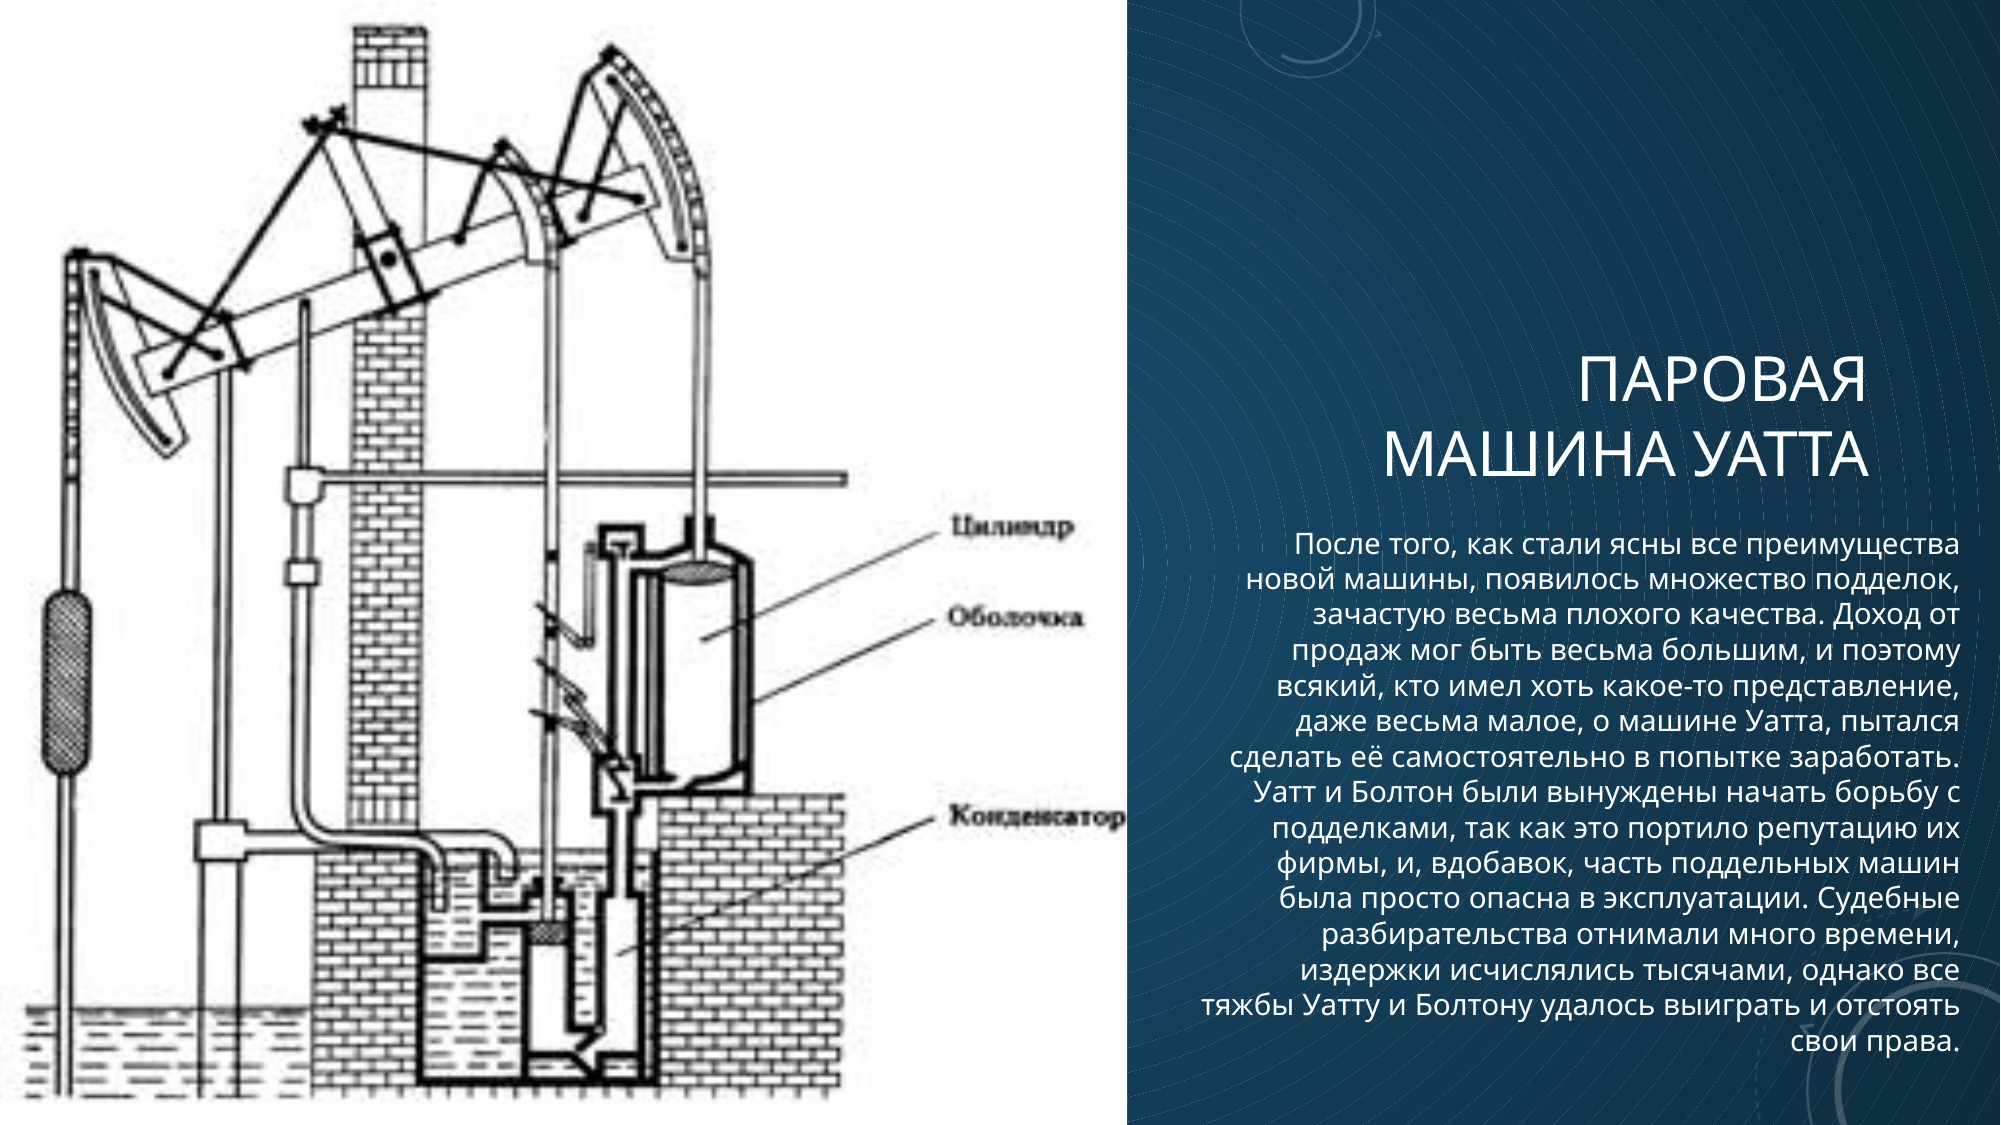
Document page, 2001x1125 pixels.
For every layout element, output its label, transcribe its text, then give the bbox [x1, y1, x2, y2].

list После того, как стали ясны все преимущества новой машины, появилось множество подделок, зачастую весьма плохого качества. Доход от продаж мог быть весьма большим, и поэтому всякий, кто имел хоть какое-то представление, даже весьма малое, о машине Уатта, пытался сделать её самостоятельно в попытке заработать. Уатт и Болтон были вынуждены начать борьбу с подделками, так как это портило репутацию их фирмы, и, вдобавок, часть поддельных машин была просто опасна в эксплуатации. Судебные разбирательства отнимали много времени, издержки исчислялись тысячами, однако все тяжбы Уатту и Болтону удалось выиграть и отстоять свои права. [1184, 517, 1976, 1070]
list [0, 0, 1128, 1125]
picture [1128, 0, 2000, 1125]
title Паровая машина Уатта [1259, 310, 1885, 517]
